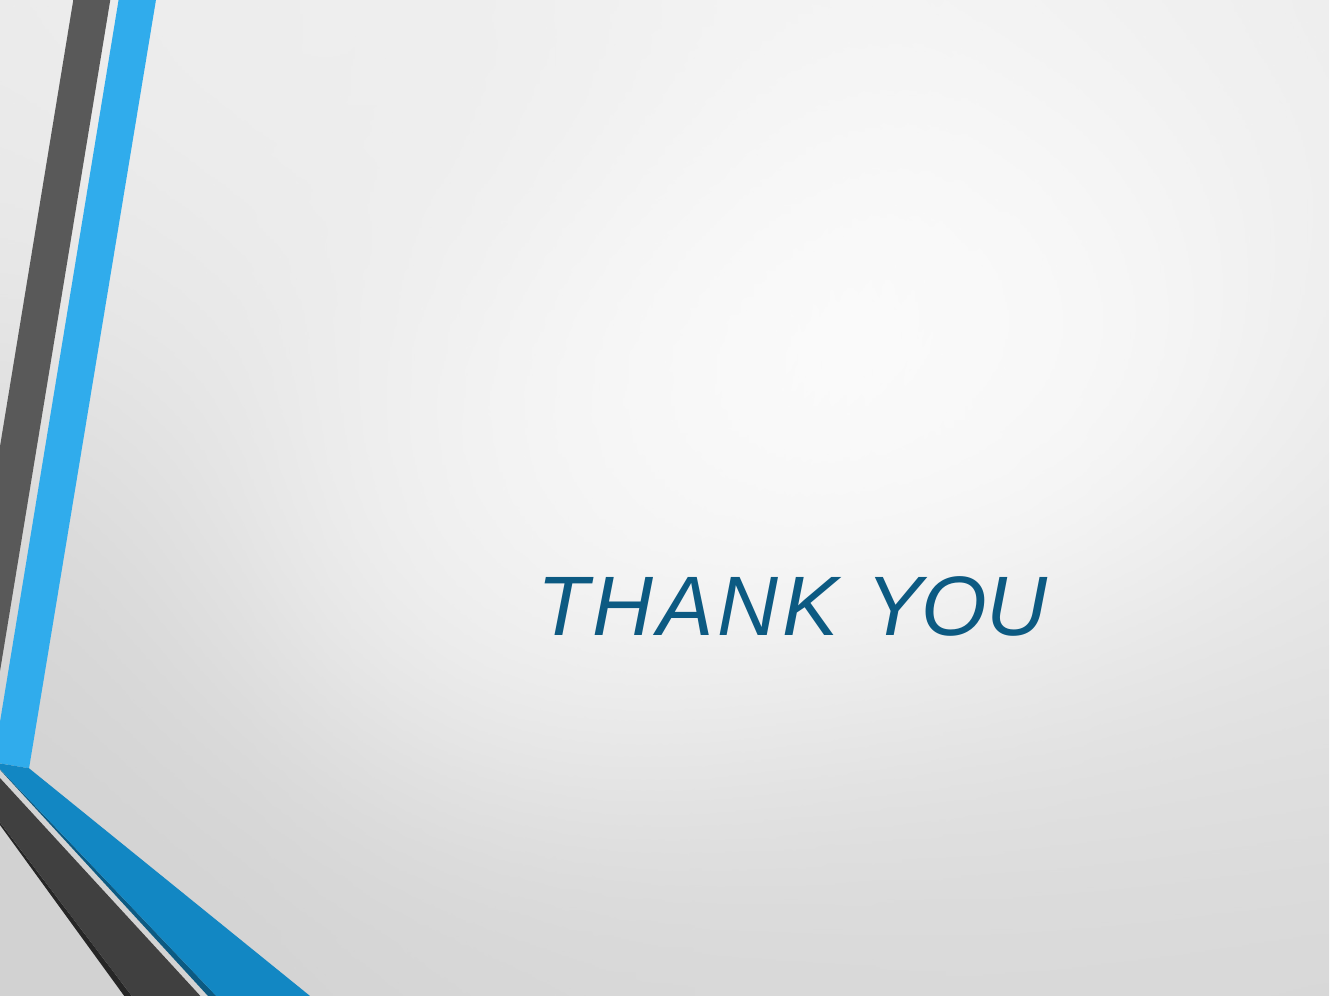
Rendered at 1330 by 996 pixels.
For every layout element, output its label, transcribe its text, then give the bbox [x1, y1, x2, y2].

title THANK YOU [534, 515, 1049, 685]
